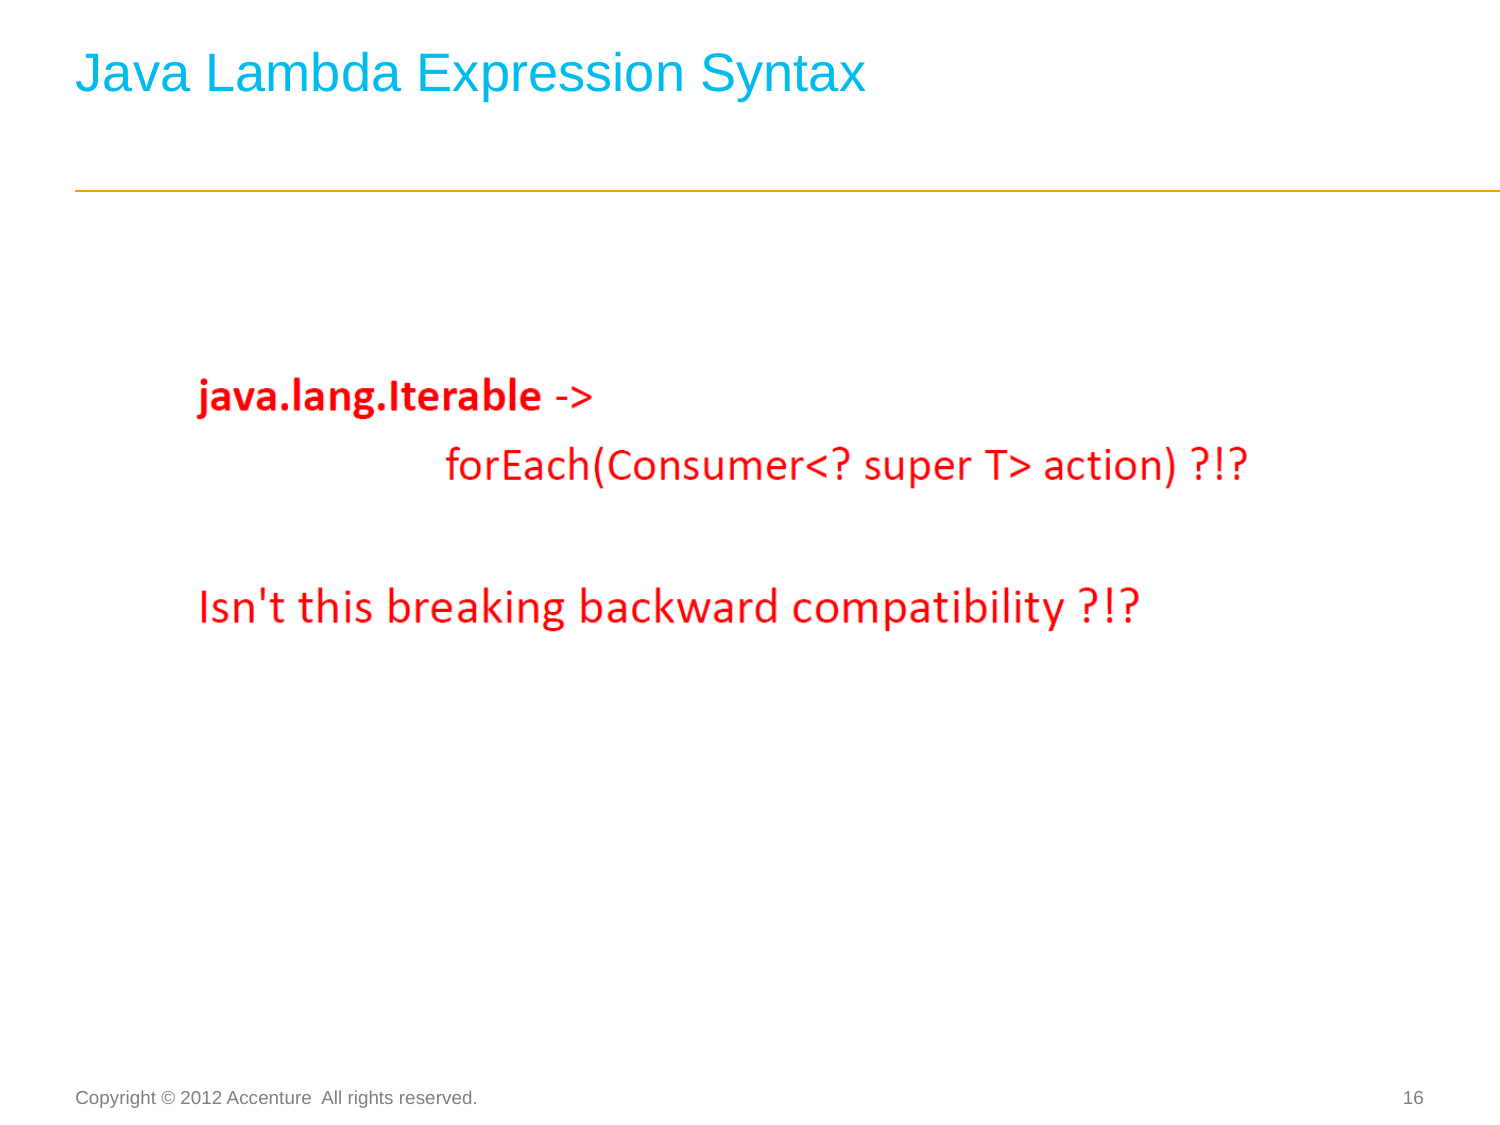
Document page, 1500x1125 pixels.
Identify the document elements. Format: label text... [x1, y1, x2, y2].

picture [167, 320, 1333, 805]
title Java Lambda Expression Syntax [75, 27, 1422, 157]
